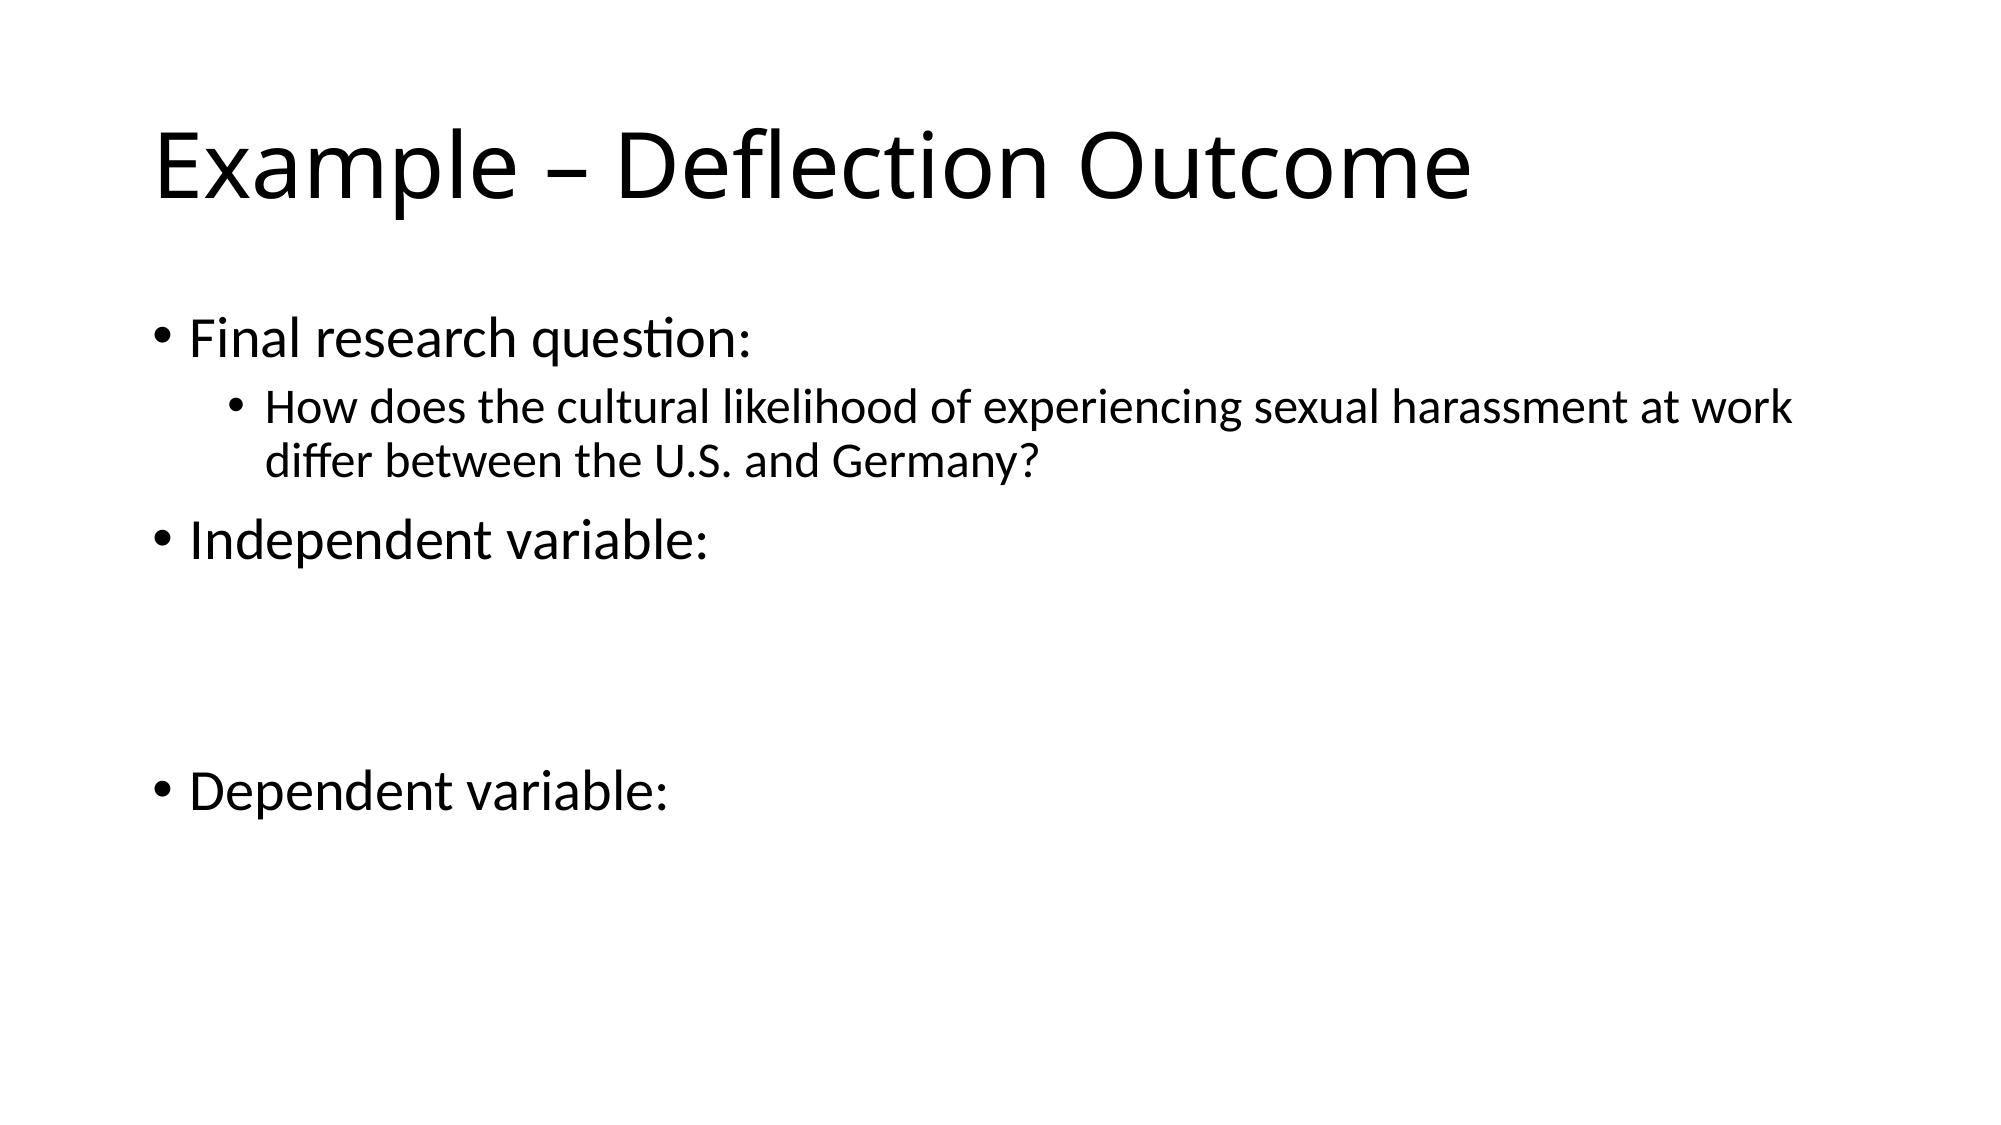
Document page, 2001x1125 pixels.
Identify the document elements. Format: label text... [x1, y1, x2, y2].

title Example – Deflection Outcome [137, 59, 1863, 278]
list Final research question: How does the cultural likelihood of experiencing sexual harassment at work differ between the U.S. and Germany? Independent variable: Dependent variable: [137, 299, 1863, 1014]
